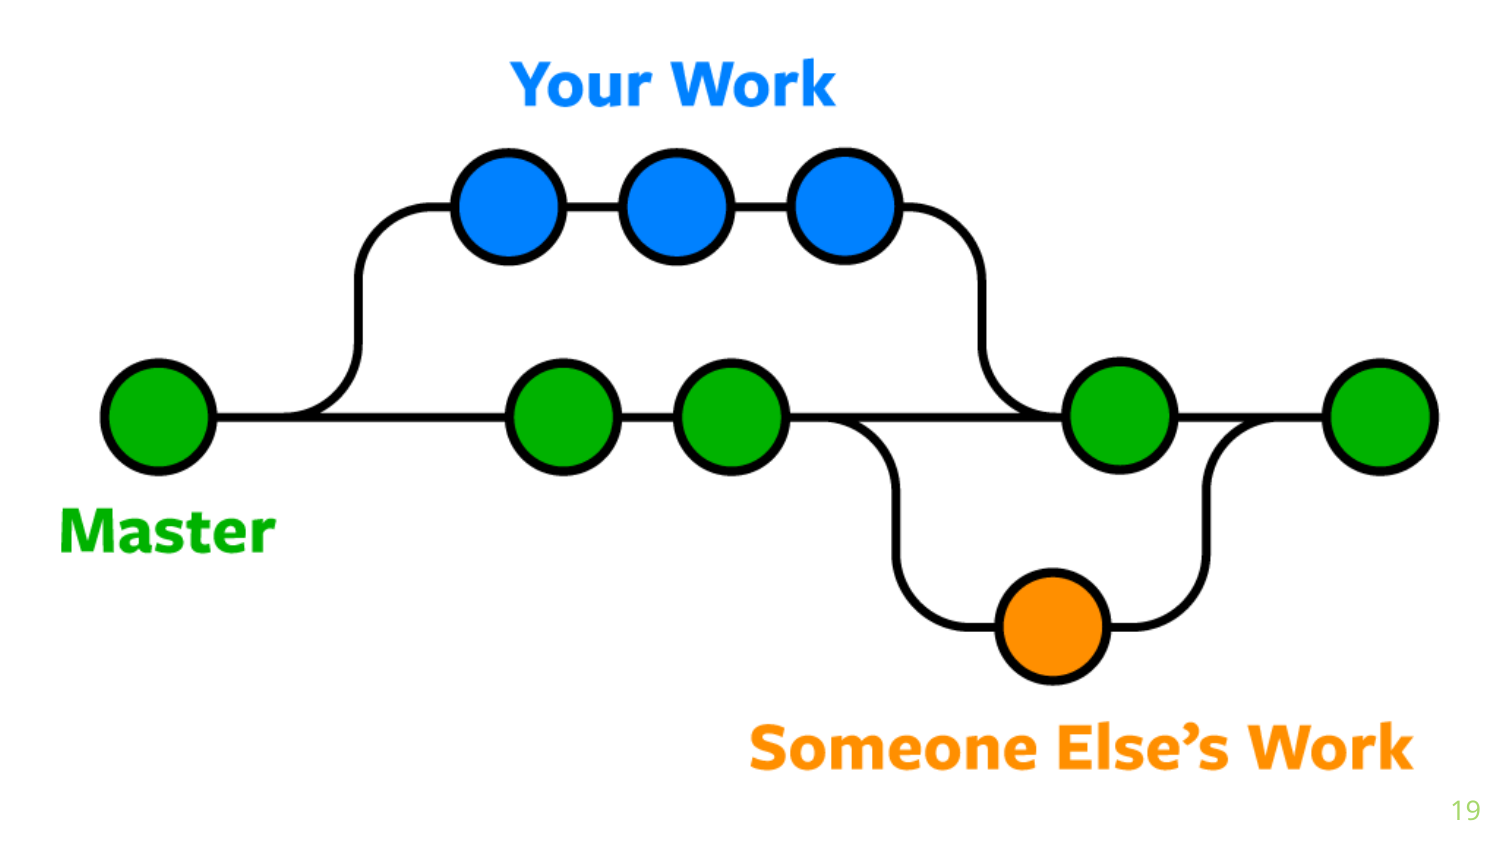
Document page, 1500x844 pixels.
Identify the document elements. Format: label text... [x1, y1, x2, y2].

slide_number 19 [1391, 779, 1482, 844]
picture [41, 53, 1459, 780]
